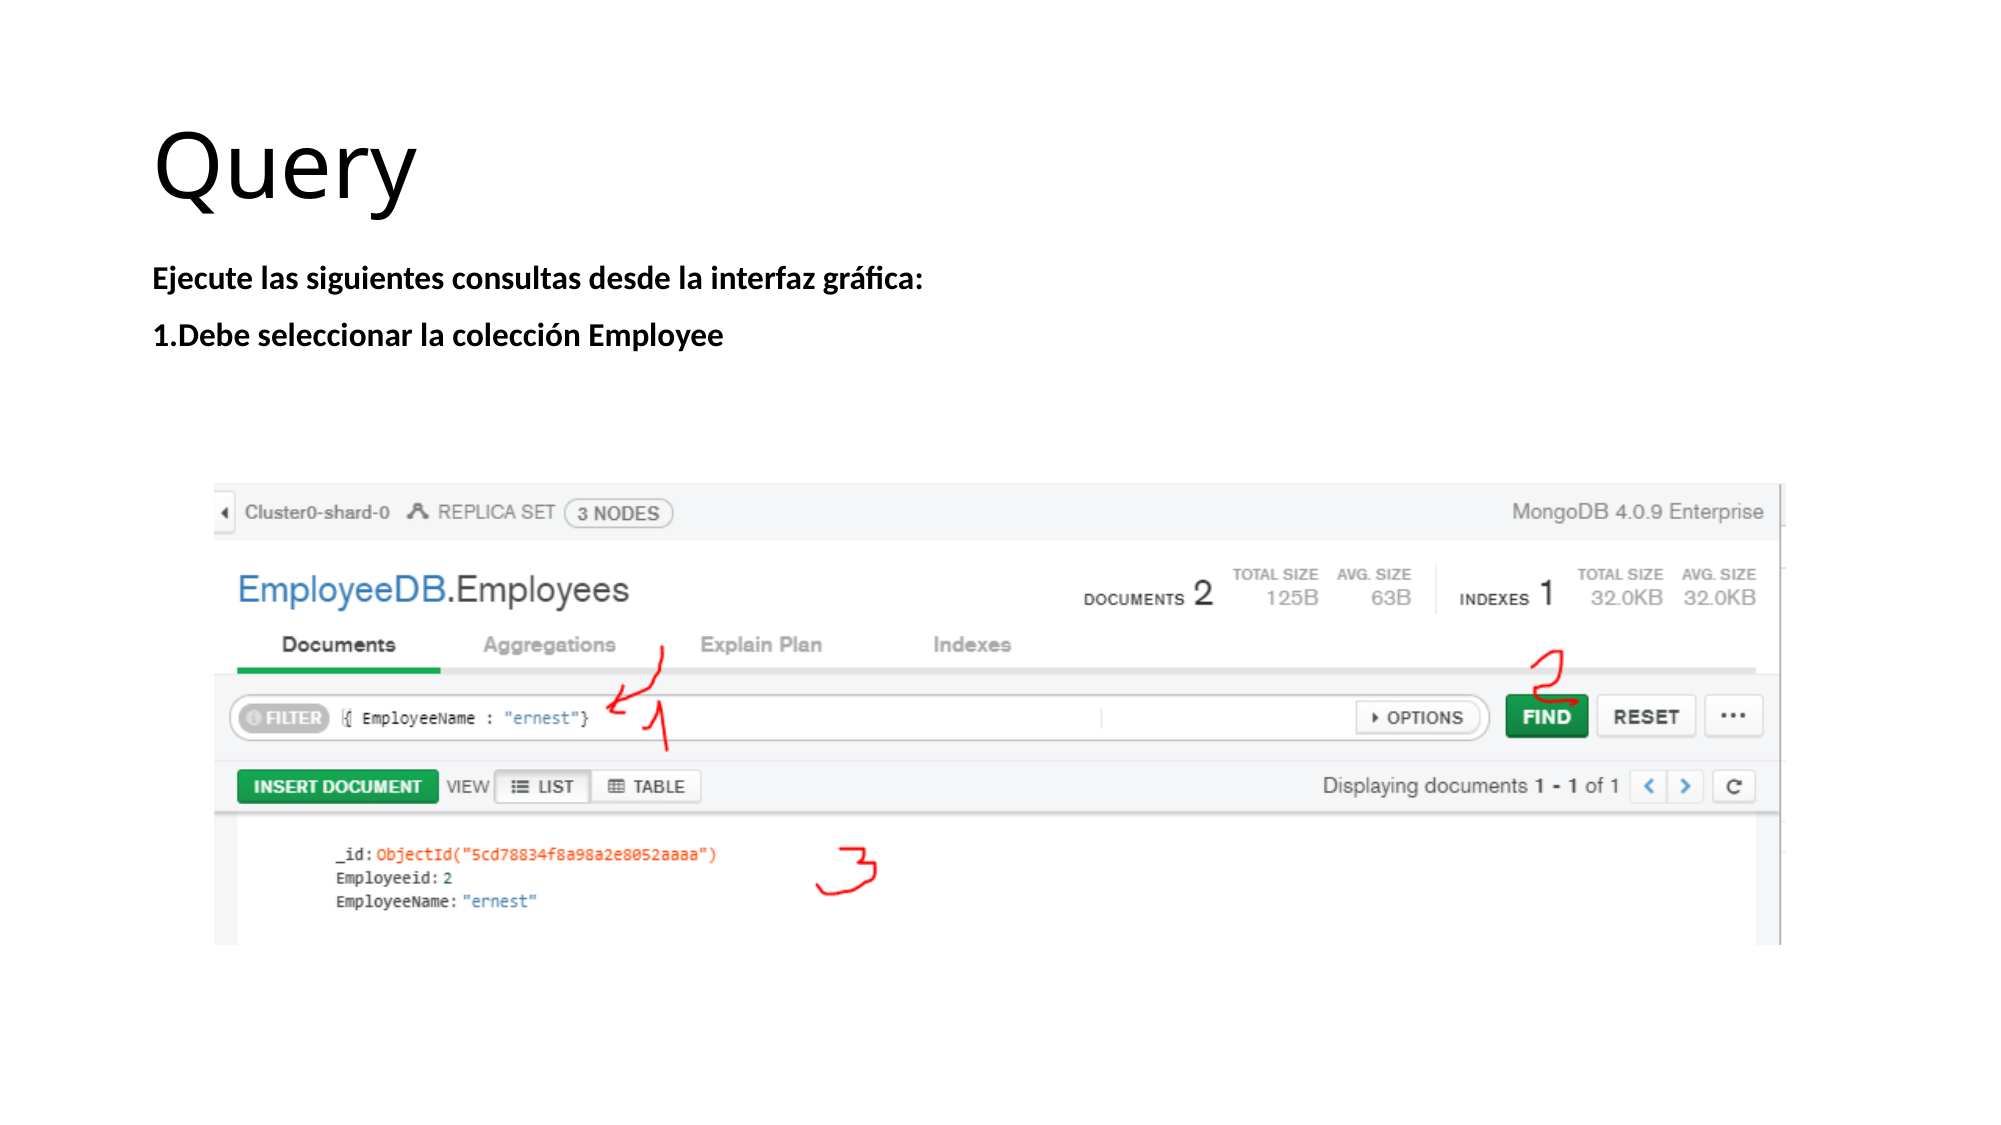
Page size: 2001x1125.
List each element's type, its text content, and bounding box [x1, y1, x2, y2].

list Ejecute las siguientes consultas desde la interfaz gráfica: 1.Debe seleccionar la colección Employee [137, 253, 1863, 968]
picture [214, 483, 1786, 945]
title Query [137, 59, 1863, 253]
